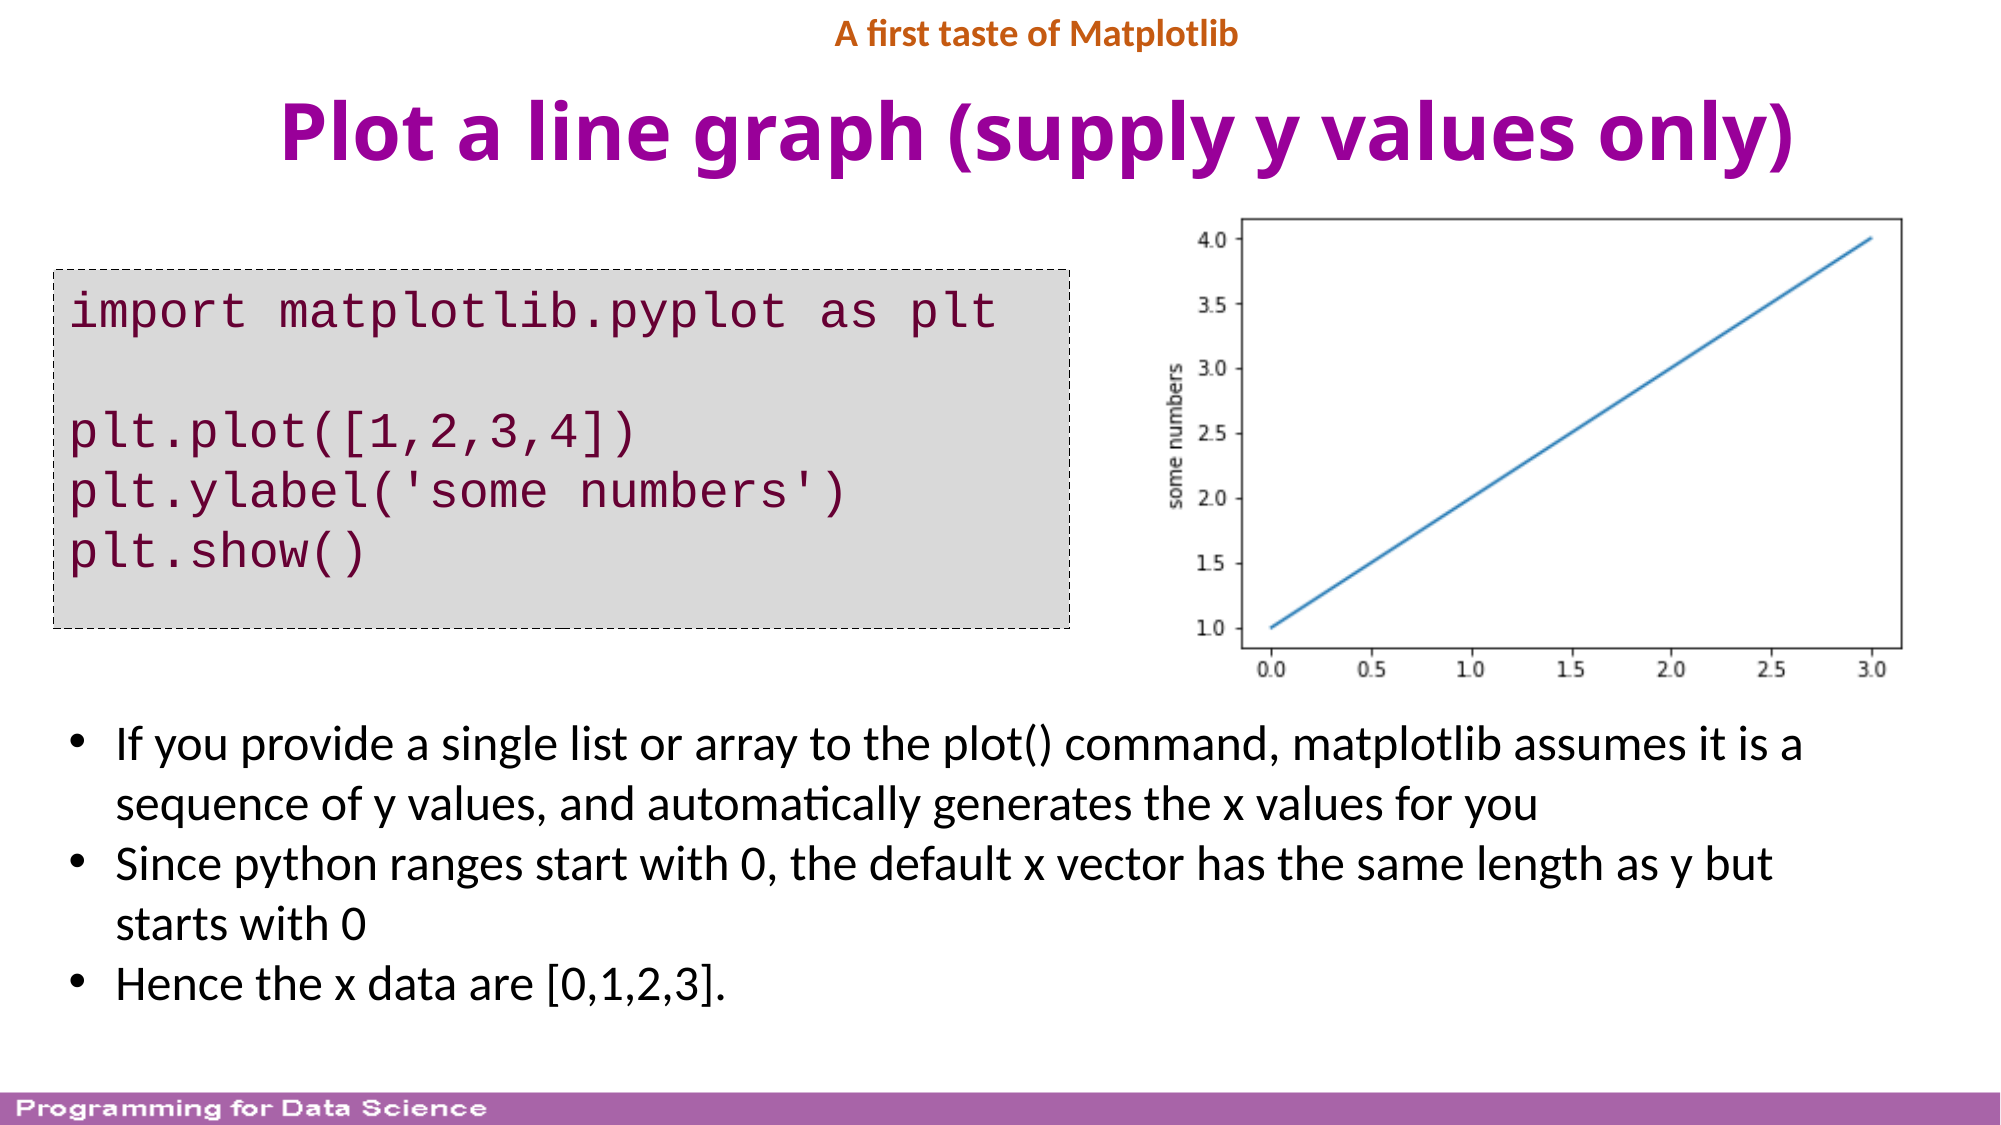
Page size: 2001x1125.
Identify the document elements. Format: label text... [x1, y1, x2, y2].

text_box import matplotlib.pyplot as plt plt.plot([1,2,3,4]) plt.ylabel('some numbers') plt.show() [53, 269, 1070, 629]
list A first taste of Matplotlib [392, 0, 1681, 62]
slide_number 8 [1455, 1042, 1946, 1103]
title Plot a line graph (supply y values only) [130, 61, 1944, 208]
picture [0, 0, 2001, 1125]
text_box If you provide a single list or array to the plot() command, matplotlib assumes it is a sequence of y values, and automatically generates the x values for you Since python ranges start with 0, the default x vector has the same length as y but starts with 0 Hence the x data are [0,1,2,3]. [53, 702, 1881, 1018]
